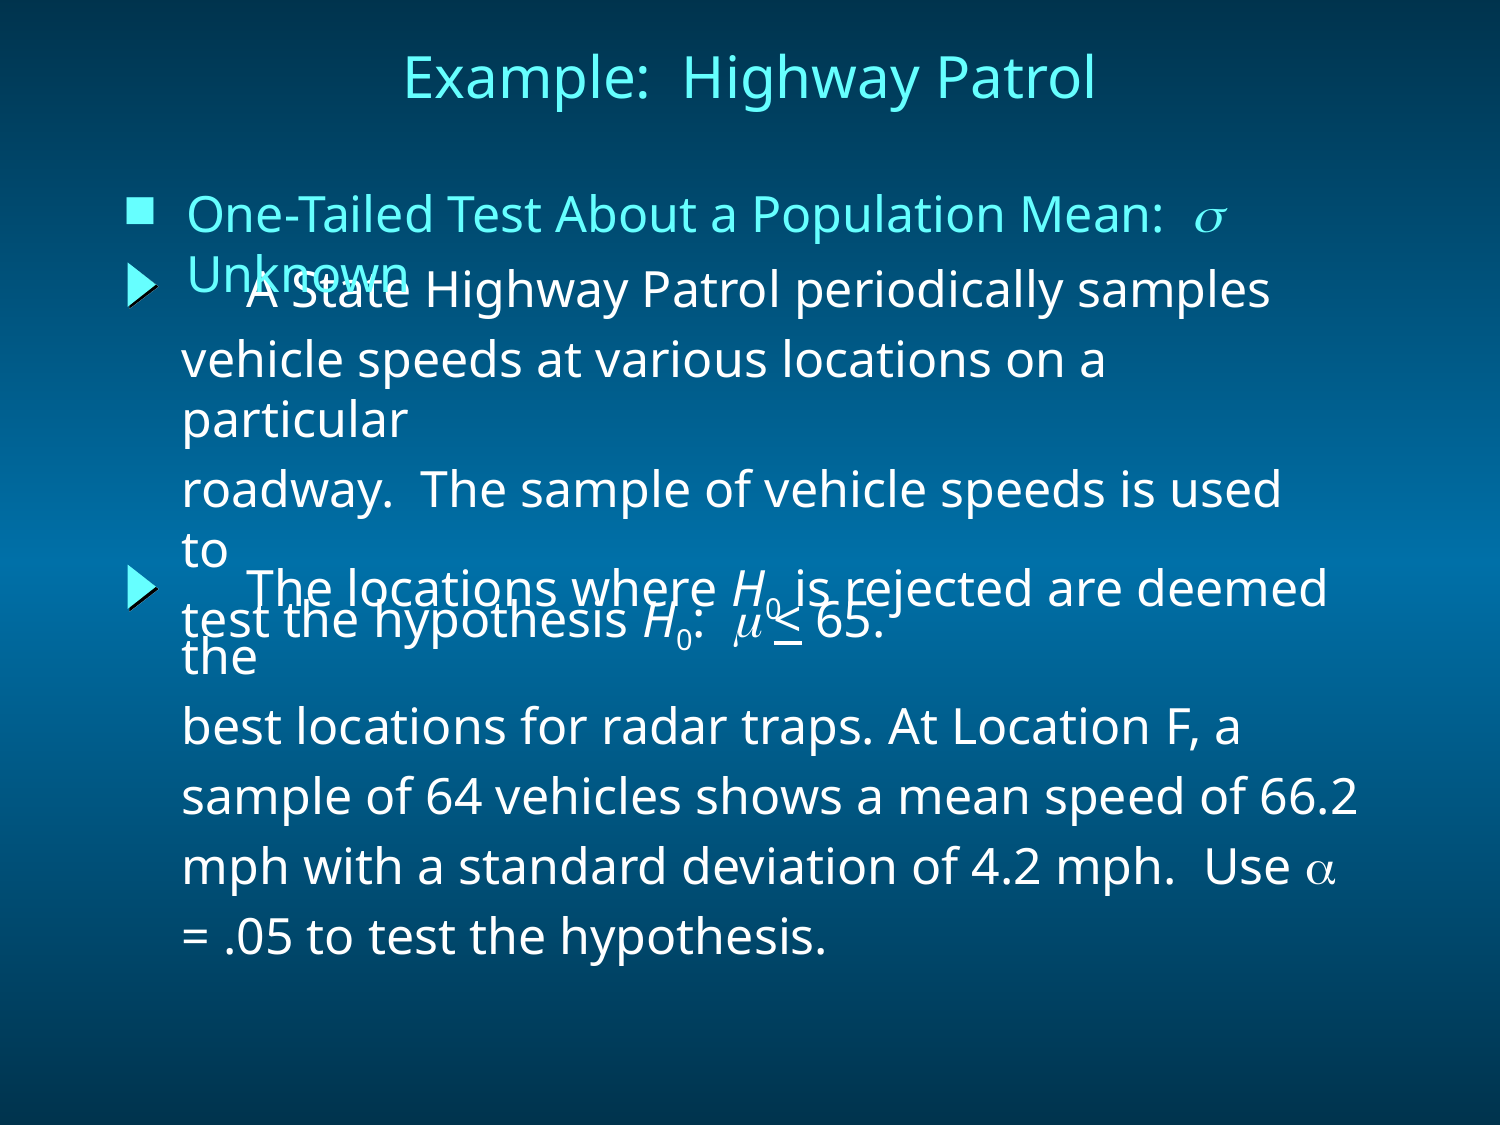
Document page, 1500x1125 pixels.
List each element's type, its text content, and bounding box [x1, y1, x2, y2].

text_box The locations where H0 is rejected are deemed the best locations for radar traps. At Location F, a sample of 64 vehicles shows a mean speed of 66.2 mph with a standard deviation of 4.2 mph. Use a = .05 to test the hypothesis. [167, 549, 1381, 973]
title Example: Highway Patrol [111, 8, 1388, 143]
text_box A State Highway Patrol periodically samples vehicle speeds at various locations on a particular roadway. The sample of vehicle speeds is used to test the hypothesis H0: m < 65. [167, 269, 1358, 549]
text_box [128, 264, 155, 305]
list One-Tailed Test About a Population Mean: s Unknown [114, 174, 1460, 269]
text_box [128, 566, 155, 607]
